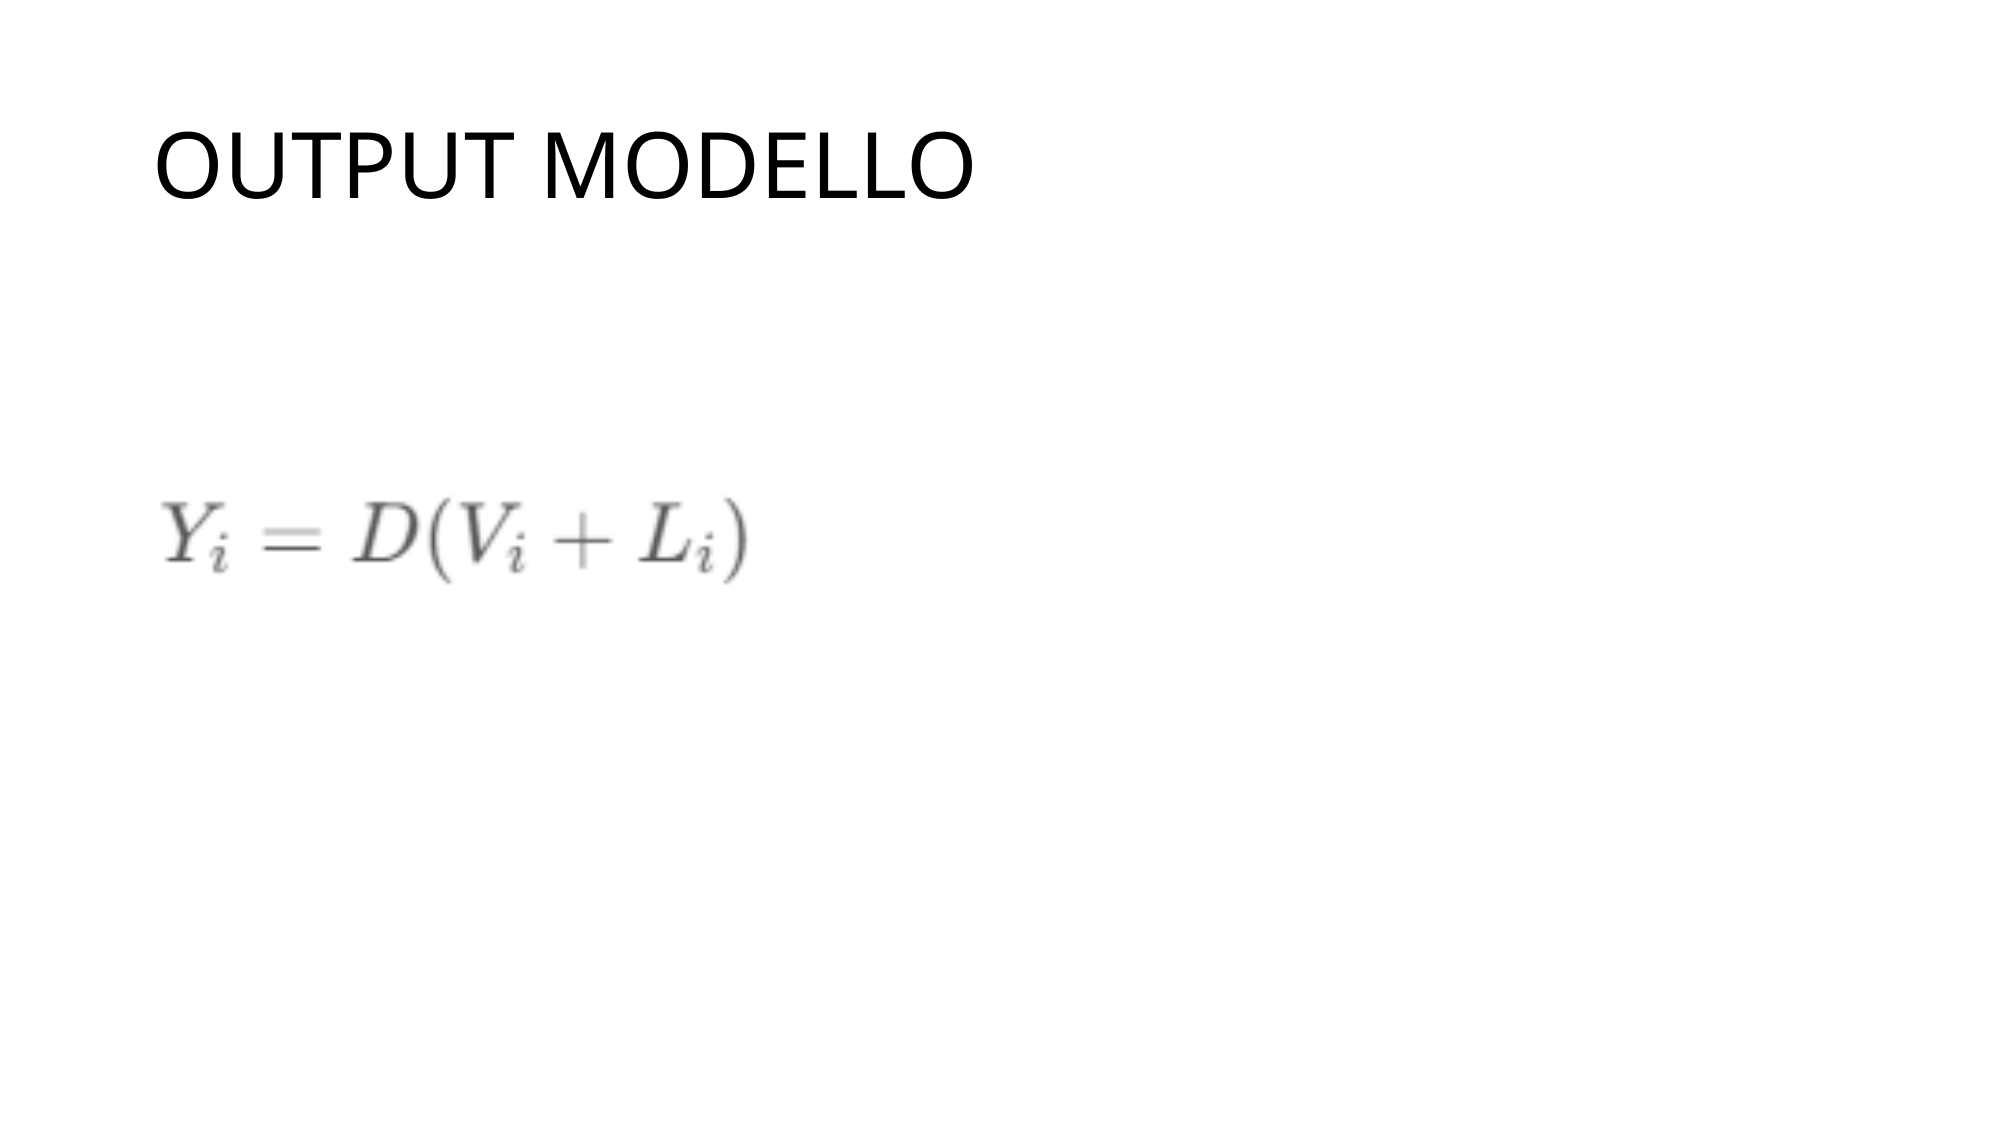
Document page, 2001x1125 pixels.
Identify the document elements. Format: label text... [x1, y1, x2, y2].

title OUTPUT MODELLO [137, 59, 1863, 278]
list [147, 458, 778, 623]
